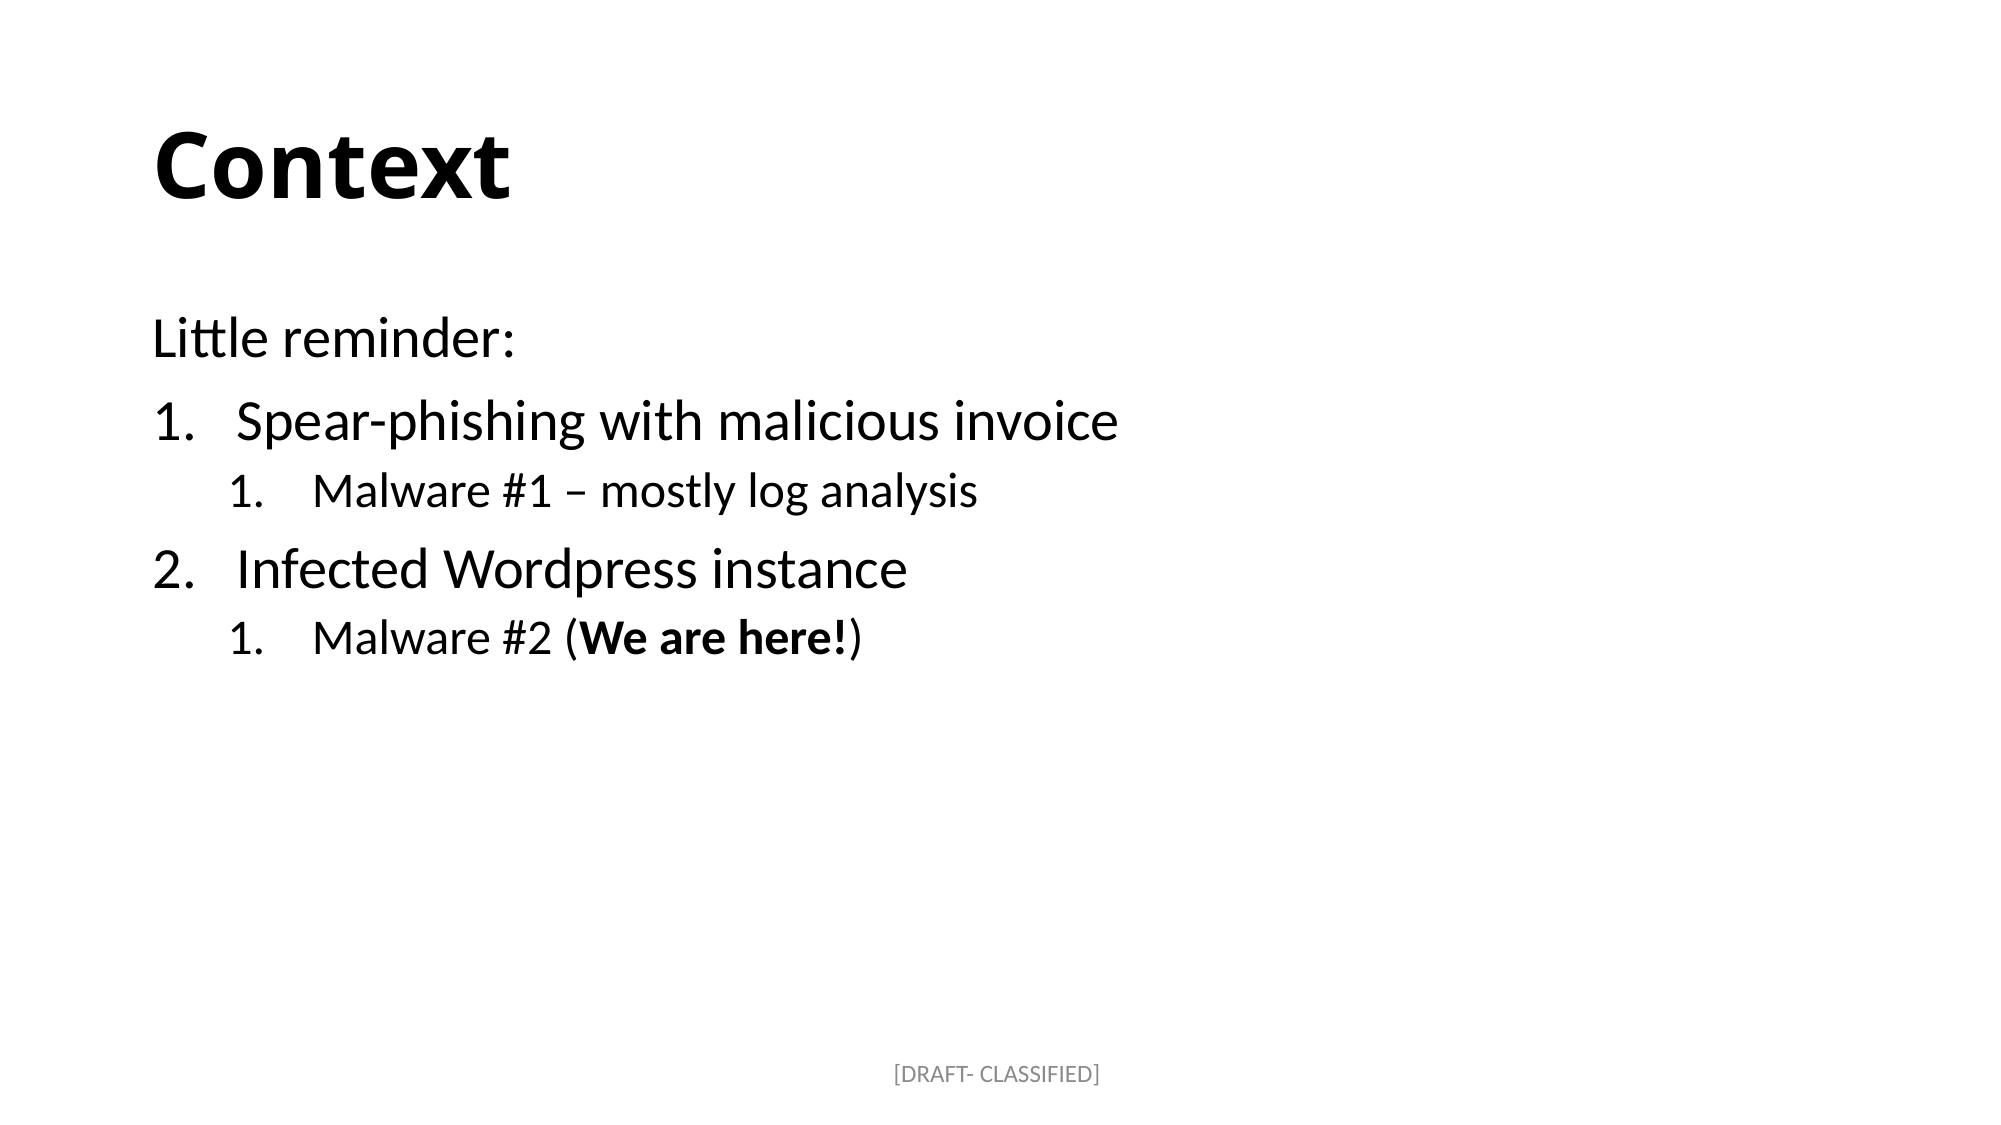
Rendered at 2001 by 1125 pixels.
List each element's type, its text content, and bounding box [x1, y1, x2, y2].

list Little reminder: Spear-phishing with malicious invoice Malware #1 – mostly log analysis Infected Wordpress instance Malware #2 (We are here!) [137, 299, 1863, 1014]
title Context [137, 59, 1863, 278]
footer [DRAFT- CLASSIFIED] [662, 1042, 1338, 1103]
